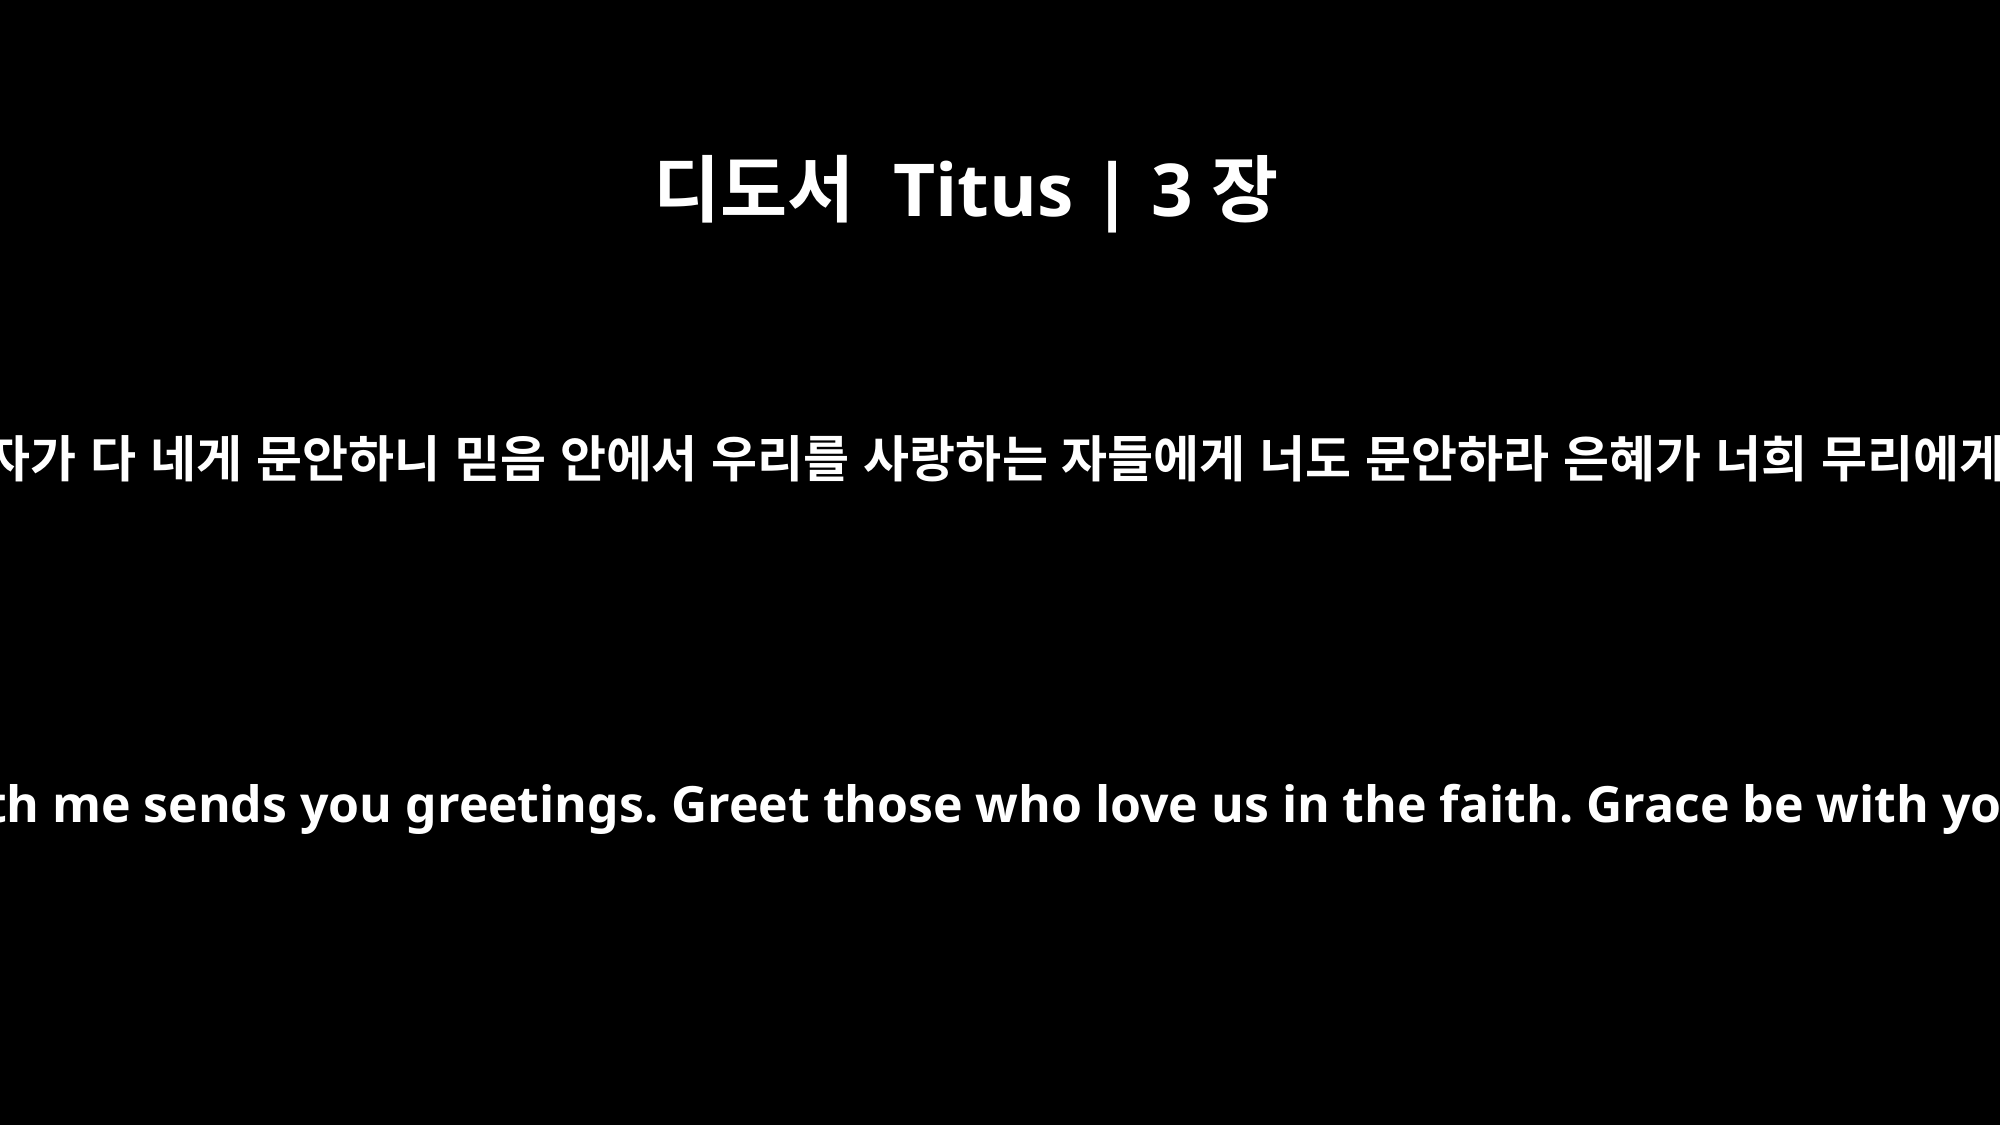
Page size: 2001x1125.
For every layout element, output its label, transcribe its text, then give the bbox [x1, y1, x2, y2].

text_box Everyone with me sends you greetings. Greet those who love us in the faith. Grace be with you all. [0, 764, 2000, 840]
text_box 디도서 Titus | 3장 [638, 136, 1294, 239]
text_box 15 나와 함께 있는 자가 다 네게 문안하니 믿음 안에서 우리를 사랑하는 자들에게 너도 문안하라 은혜가 너희 무리에게 있을지어다 [0, 359, 2000, 495]
